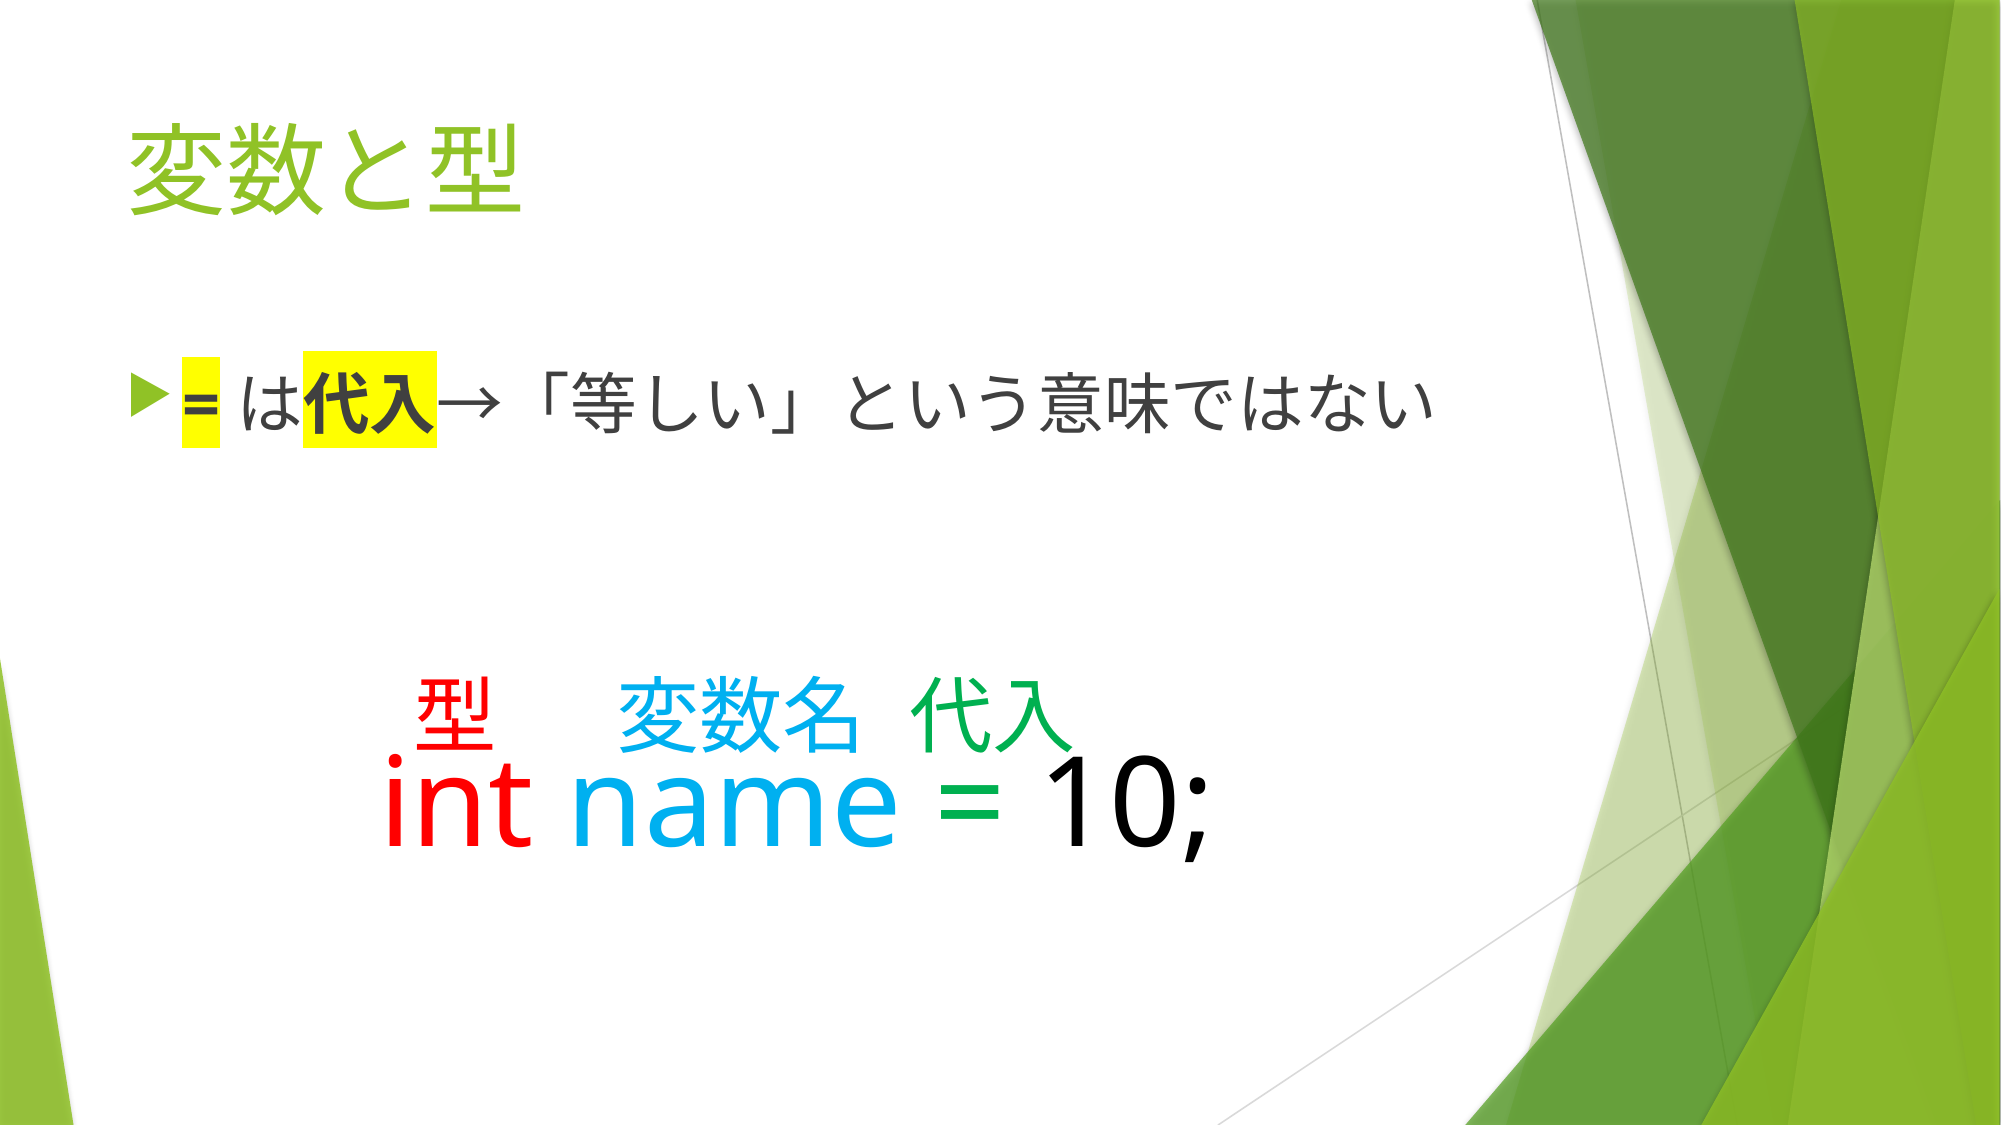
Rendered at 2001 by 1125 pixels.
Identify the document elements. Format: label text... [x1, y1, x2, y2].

list =は代入→「等しい」という意味ではない [111, 354, 1522, 516]
text_box 変数名 [601, 655, 894, 771]
text_box 代入 [894, 655, 1189, 771]
text_box int name = 10; [364, 713, 1252, 879]
text_box 型 [398, 655, 515, 771]
title 変数と型 [111, 99, 1522, 317]
